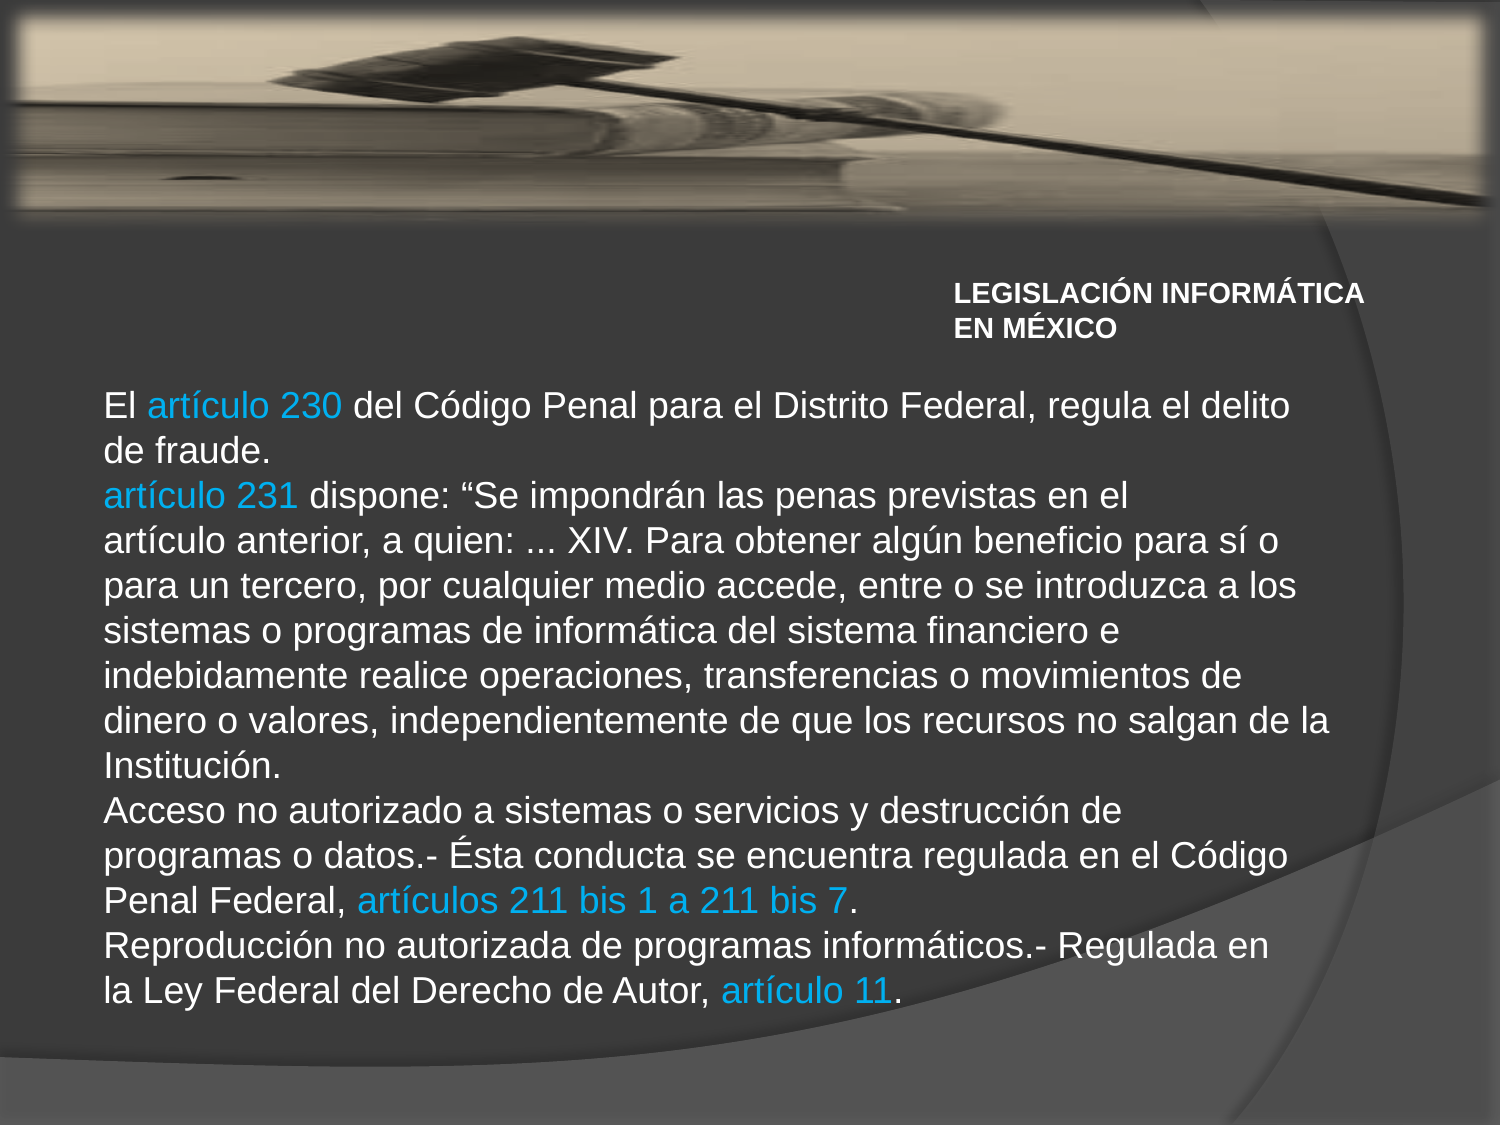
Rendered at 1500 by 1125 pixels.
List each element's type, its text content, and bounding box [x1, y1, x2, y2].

text_box LEGISLACIÓN INFORMÁTICA EN MÉXICO [938, 267, 1400, 373]
picture [0, 0, 1500, 232]
text_box El artículo 230 del Código Penal para el Distrito Federal, regula el delito de fraude. artículo 231 dispone: “Se impondrán las penas previstas en el artículo anterior, a quien: ... XIV. Para obtener algún beneficio para sí o para un tercero, por cualquier medio accede, entre o se introduzca a los sistemas o programas de informática del sistema financiero e indebidamente realice operaciones, transferencias o movimientos de dinero o valores, independientemente de que los recursos no salgan de la Institución. Acceso no autorizado a sistemas o servicios y destrucción de programas o datos.- Ésta conducta se encuentra regulada en el Código Penal Federal, artículos 211 bis 1 a 211 bis 7. Reproducción no autorizada de programas informáticos.- Regulada en la Ley Federal del Derecho de Autor, artículo 11. [88, 373, 1436, 1019]
